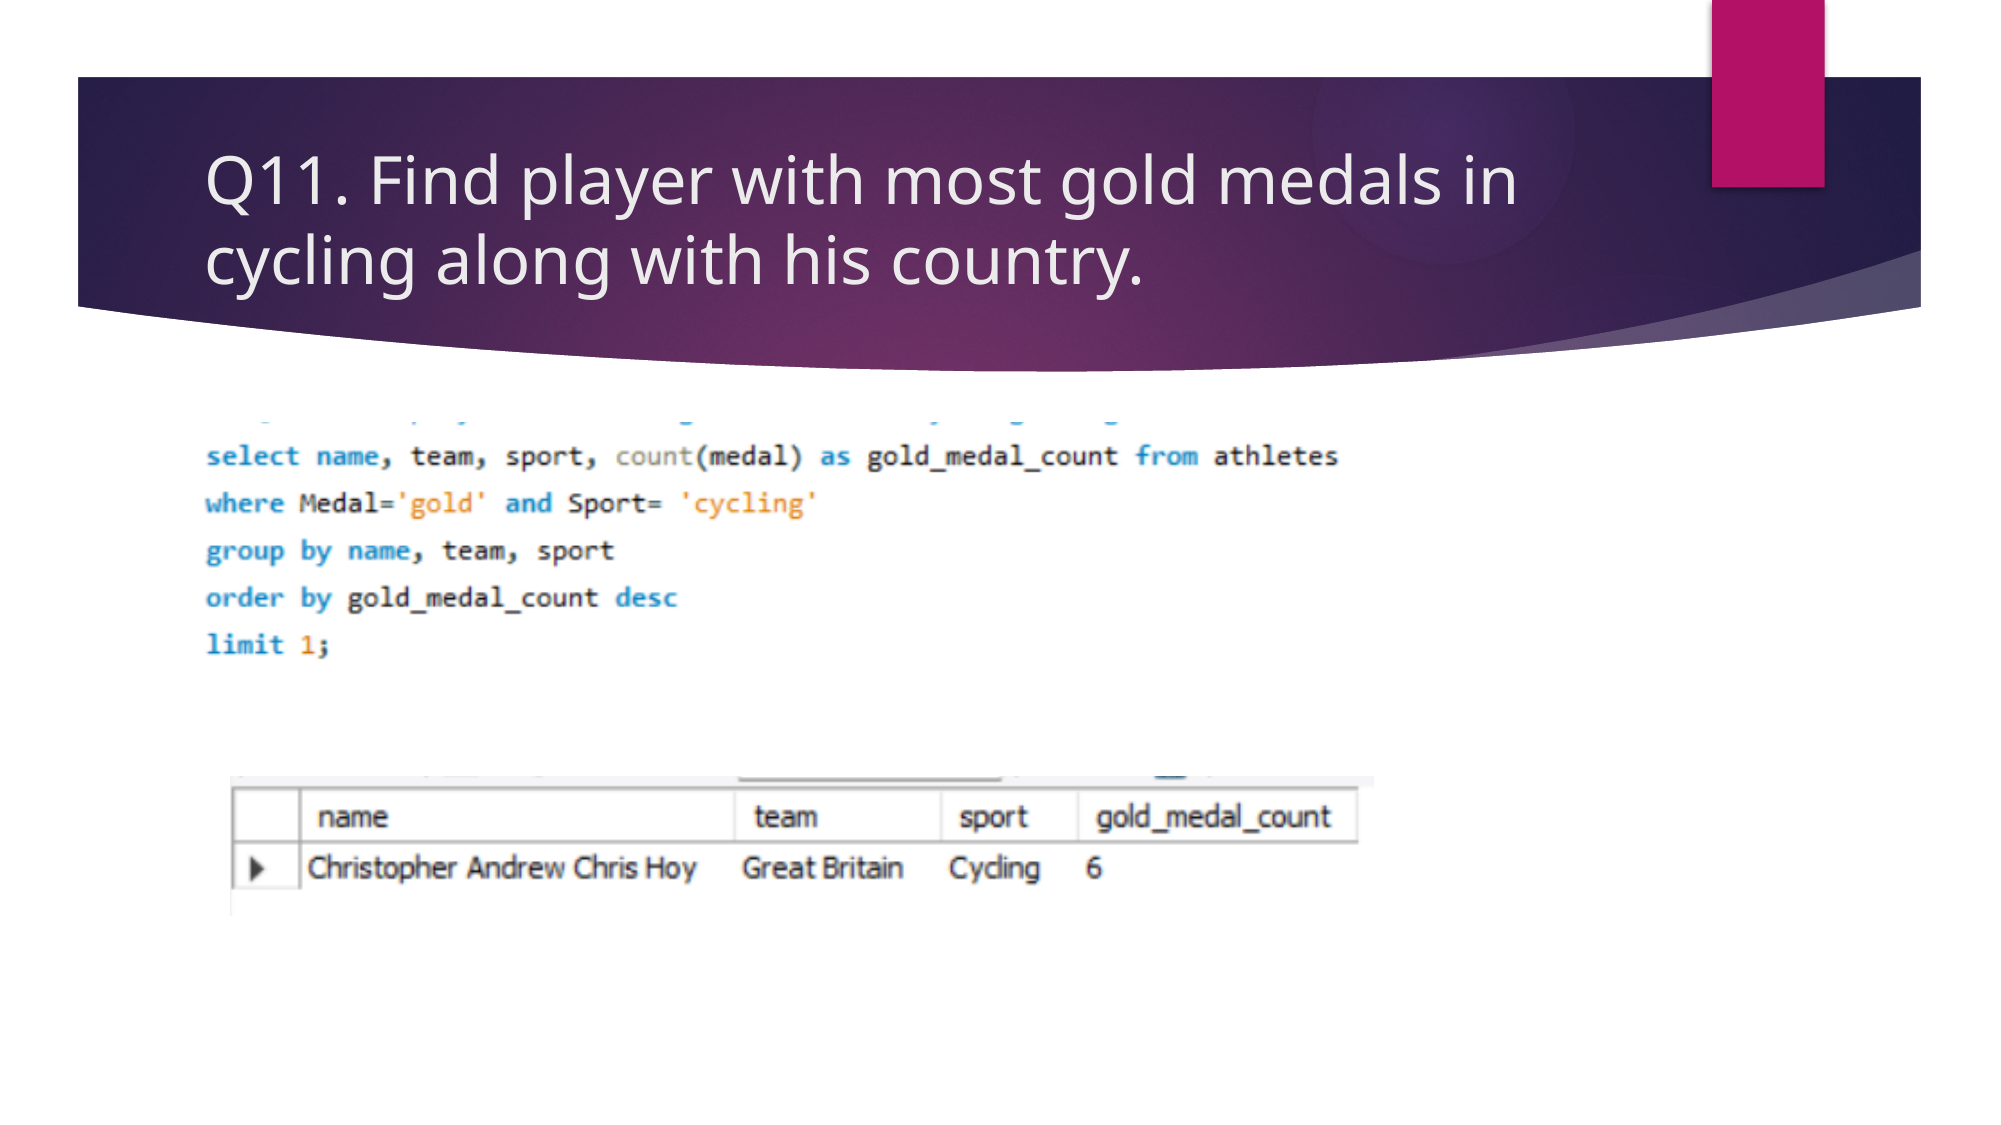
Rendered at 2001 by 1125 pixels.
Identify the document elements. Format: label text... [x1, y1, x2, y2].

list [189, 421, 1355, 689]
picture [230, 776, 1374, 917]
title Q11. Find player with most gold medals in cycling along with his country. [189, 159, 1627, 276]
